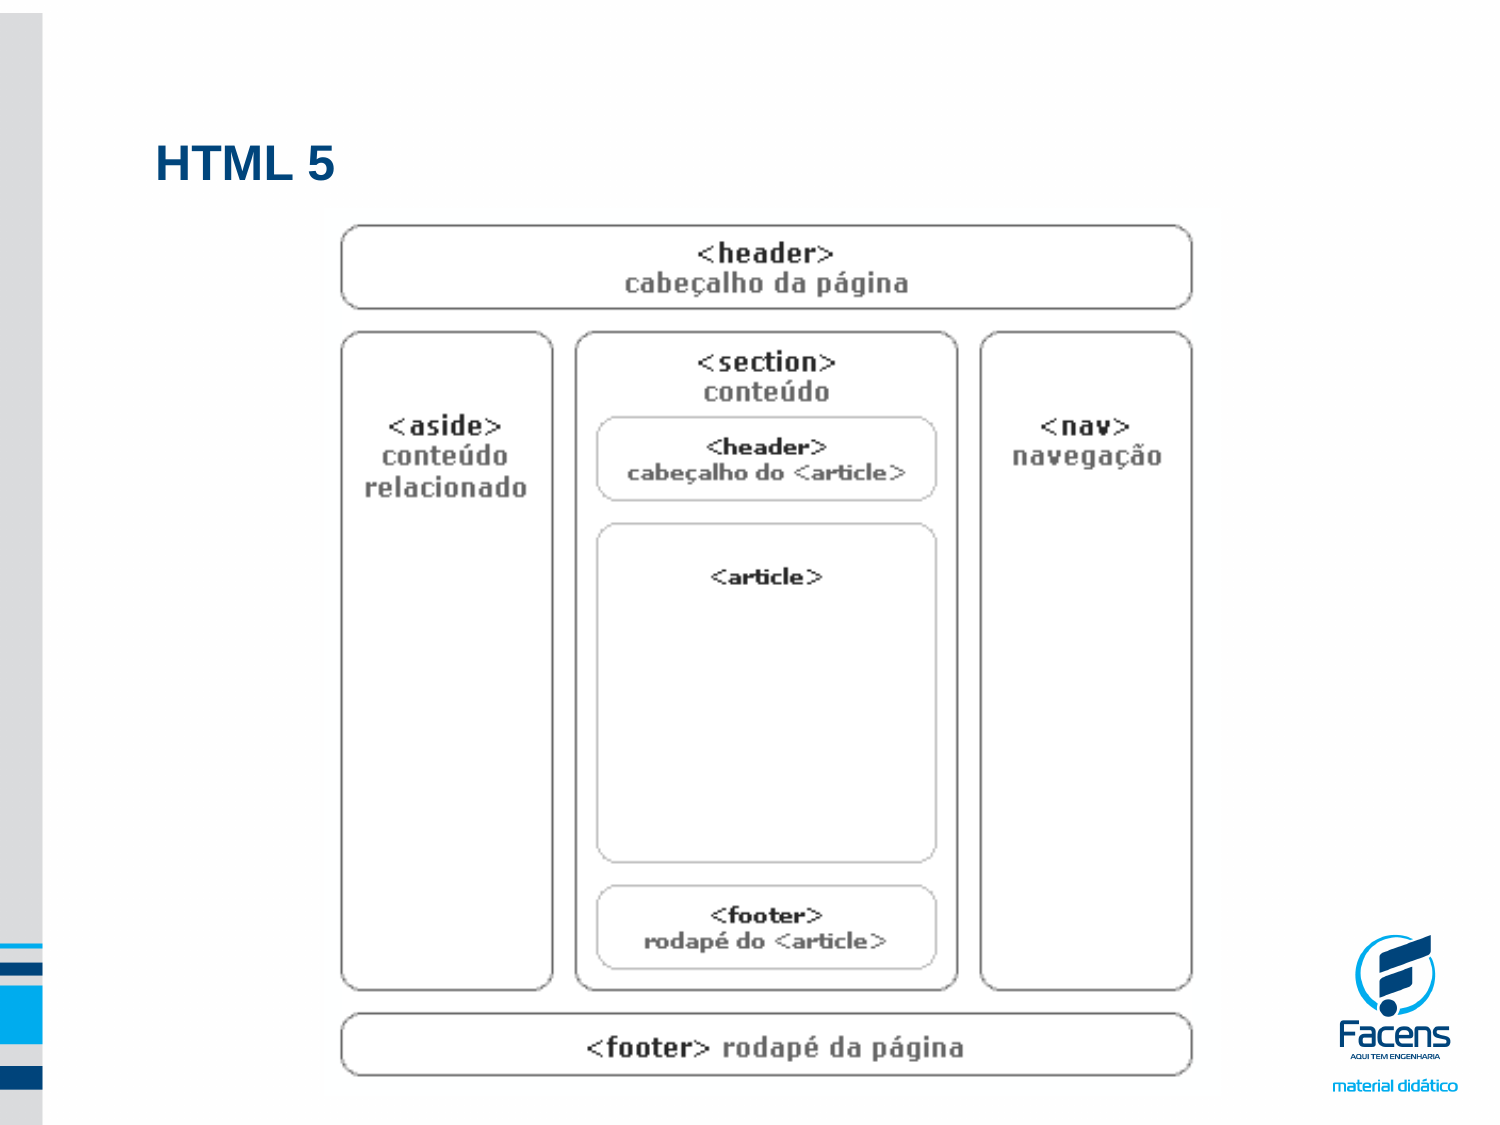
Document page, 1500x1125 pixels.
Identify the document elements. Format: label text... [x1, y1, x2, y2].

text_box HTML 5 [140, 125, 1434, 256]
picture [0, 0, 1500, 1125]
